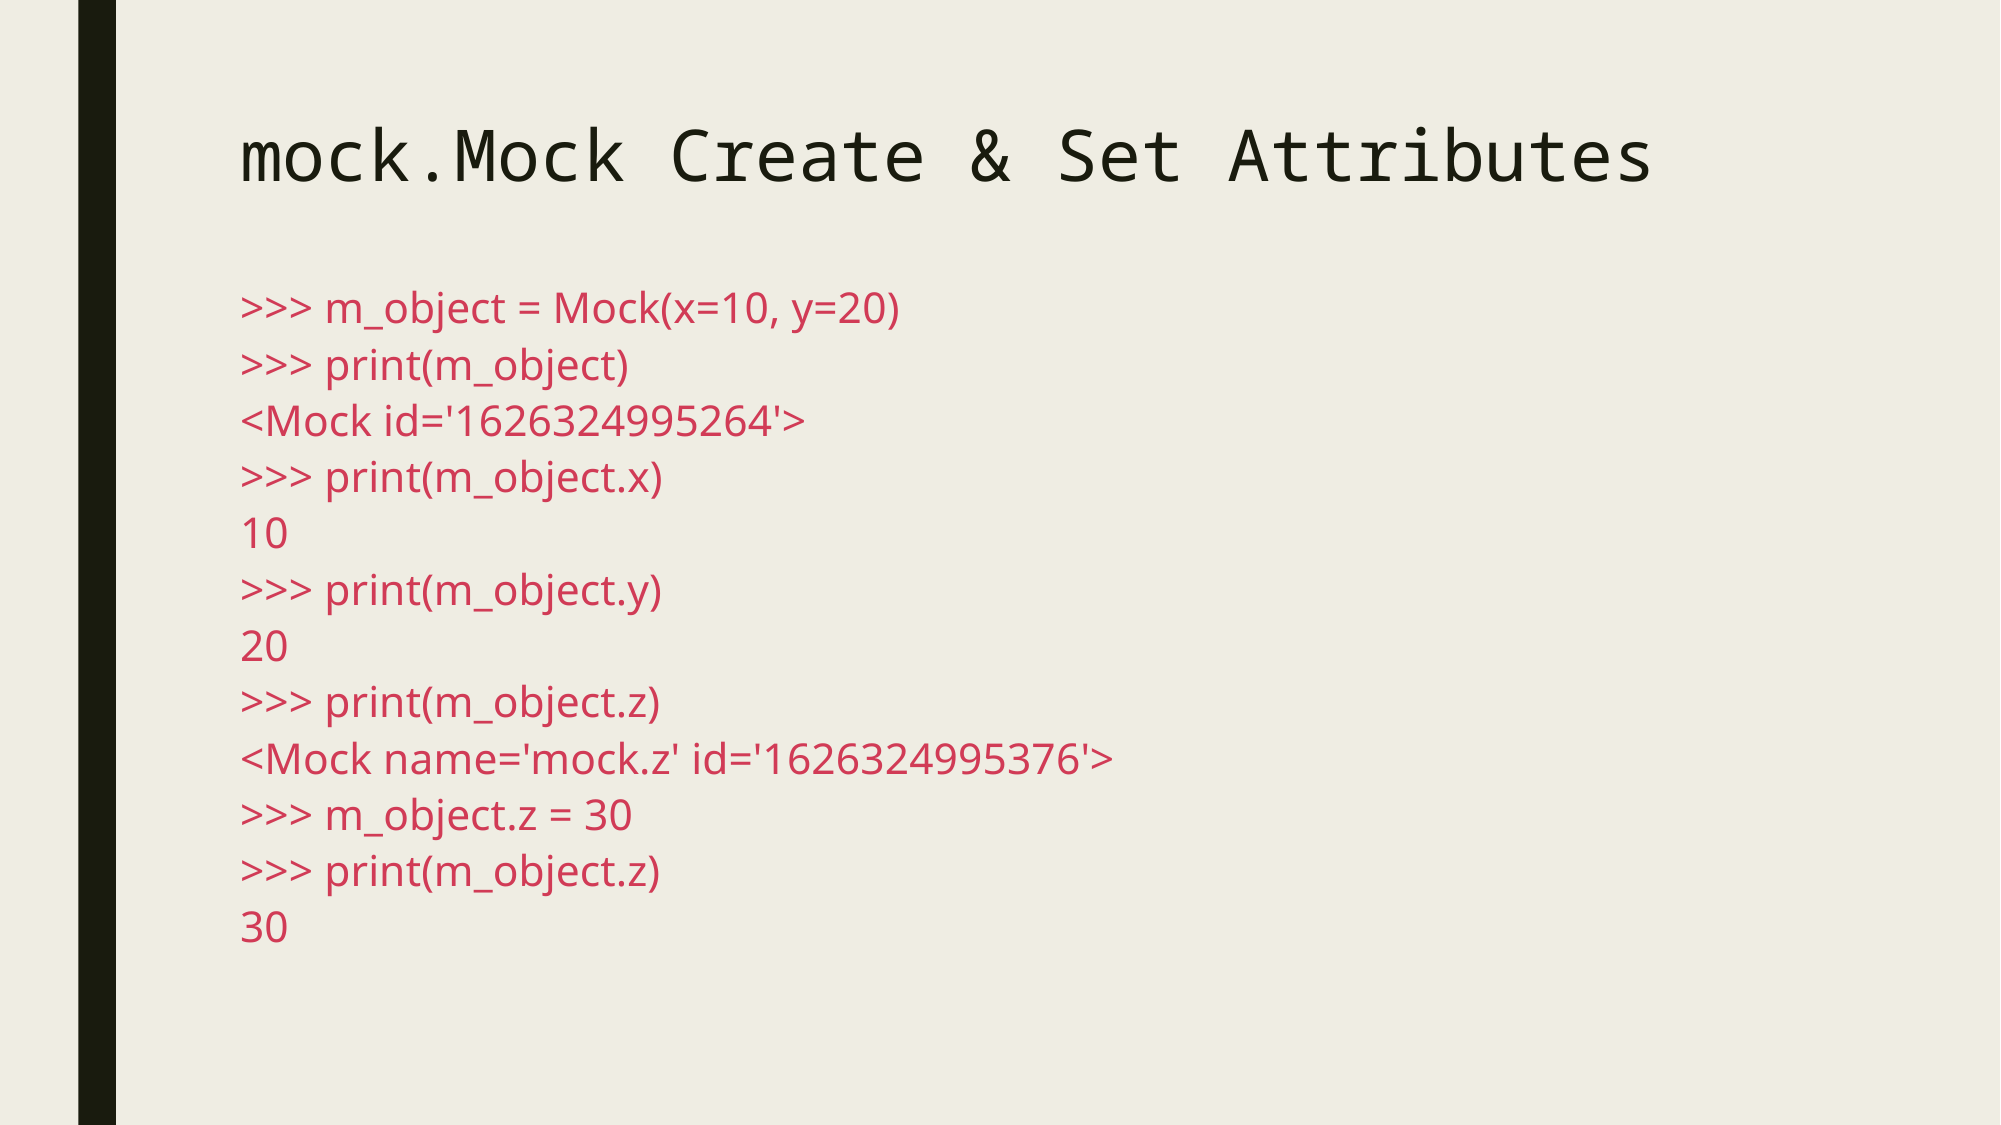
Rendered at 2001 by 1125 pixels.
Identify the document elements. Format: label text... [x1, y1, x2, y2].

list >>> m_object = Mock(x=10, y=20) >>> print(m_object) <Mock id='1626324995264'> >>> print(m_object.x) 10 >>> print(m_object.y) 20 >>> print(m_object.z) <Mock name='mock.z' id='1626324995376'> >>> m_object.z = 30 >>> print(m_object.z) 30 [225, 277, 1800, 963]
title mock.Mock Create & Set Attributes [225, 112, 1800, 250]
